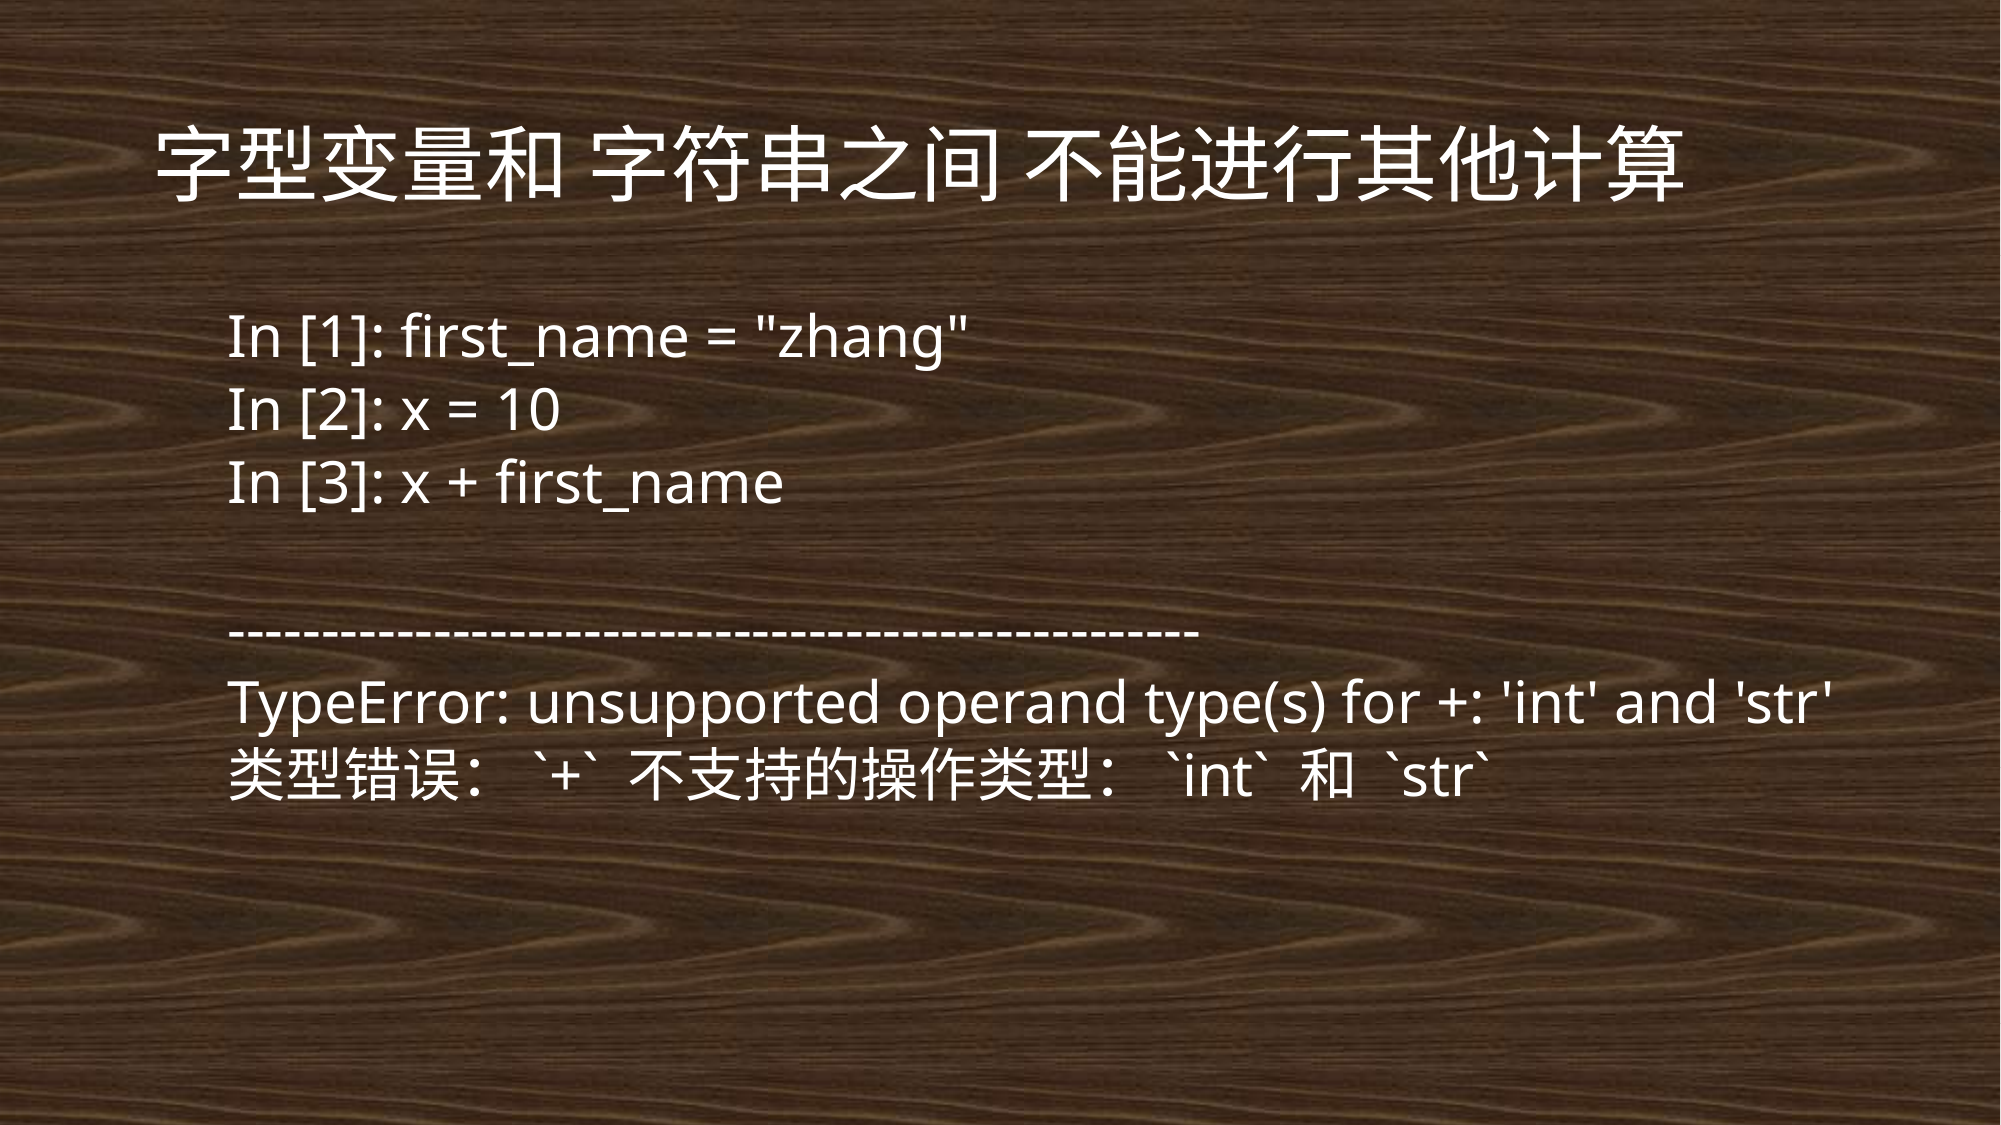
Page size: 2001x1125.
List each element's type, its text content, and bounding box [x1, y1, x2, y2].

title 字型变量和 字符串之间 不能进行其他计算 [137, 59, 1863, 278]
list In [1]: first_name = "zhang" In [2]: x = 10 In [3]: x + first_name ---------------------------------------------------- TypeError: unsupported operand type(s) for +: 'int' and 'str' 类型错误：`+` 不支持的操作类型：`int` 和 `str` [137, 299, 1863, 1014]
picture [0, 0, 2001, 1125]
